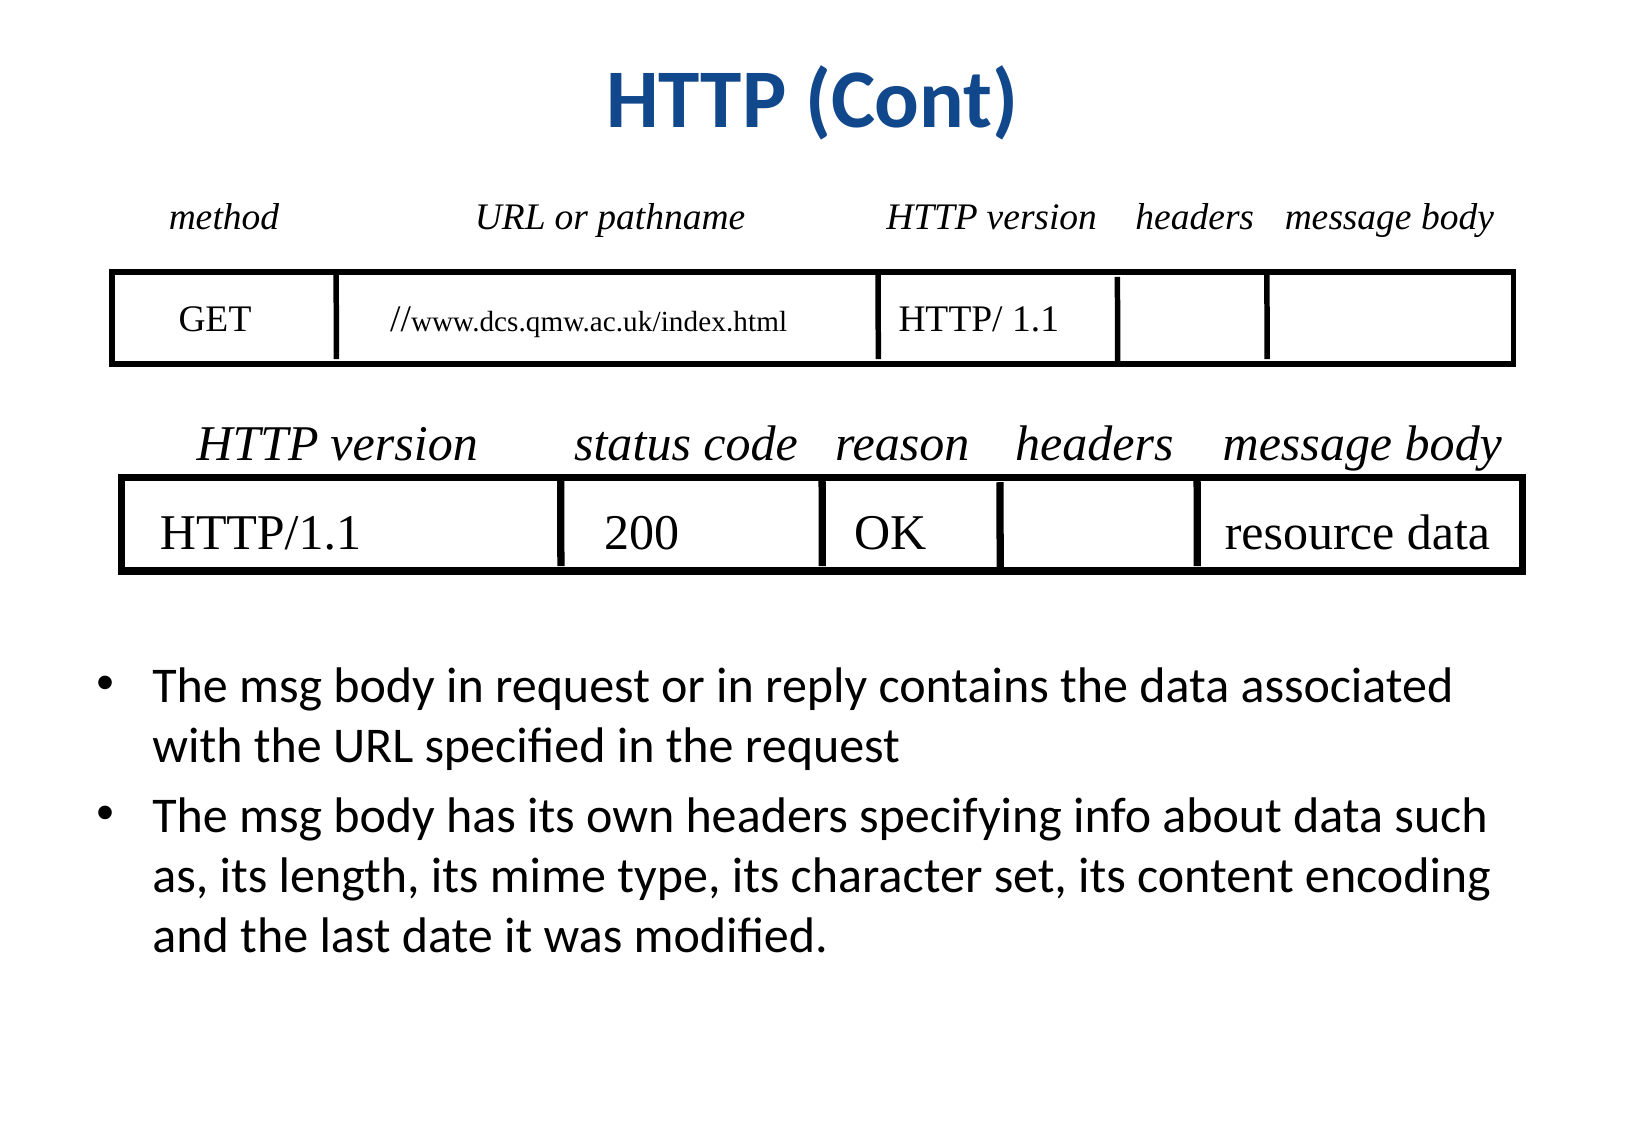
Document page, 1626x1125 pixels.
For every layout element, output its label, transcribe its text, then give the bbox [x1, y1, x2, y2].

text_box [121, 410, 1524, 572]
title HTTP (Cont) [81, 0, 1544, 188]
list The msg body in request or in reply contains the data associated with the URL specified in the request The msg body has its own headers specifying info about data such as, its length, its mime type, its character set, its content encoding and the last date it was modified. [81, 645, 1544, 1005]
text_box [111, 191, 1514, 365]
